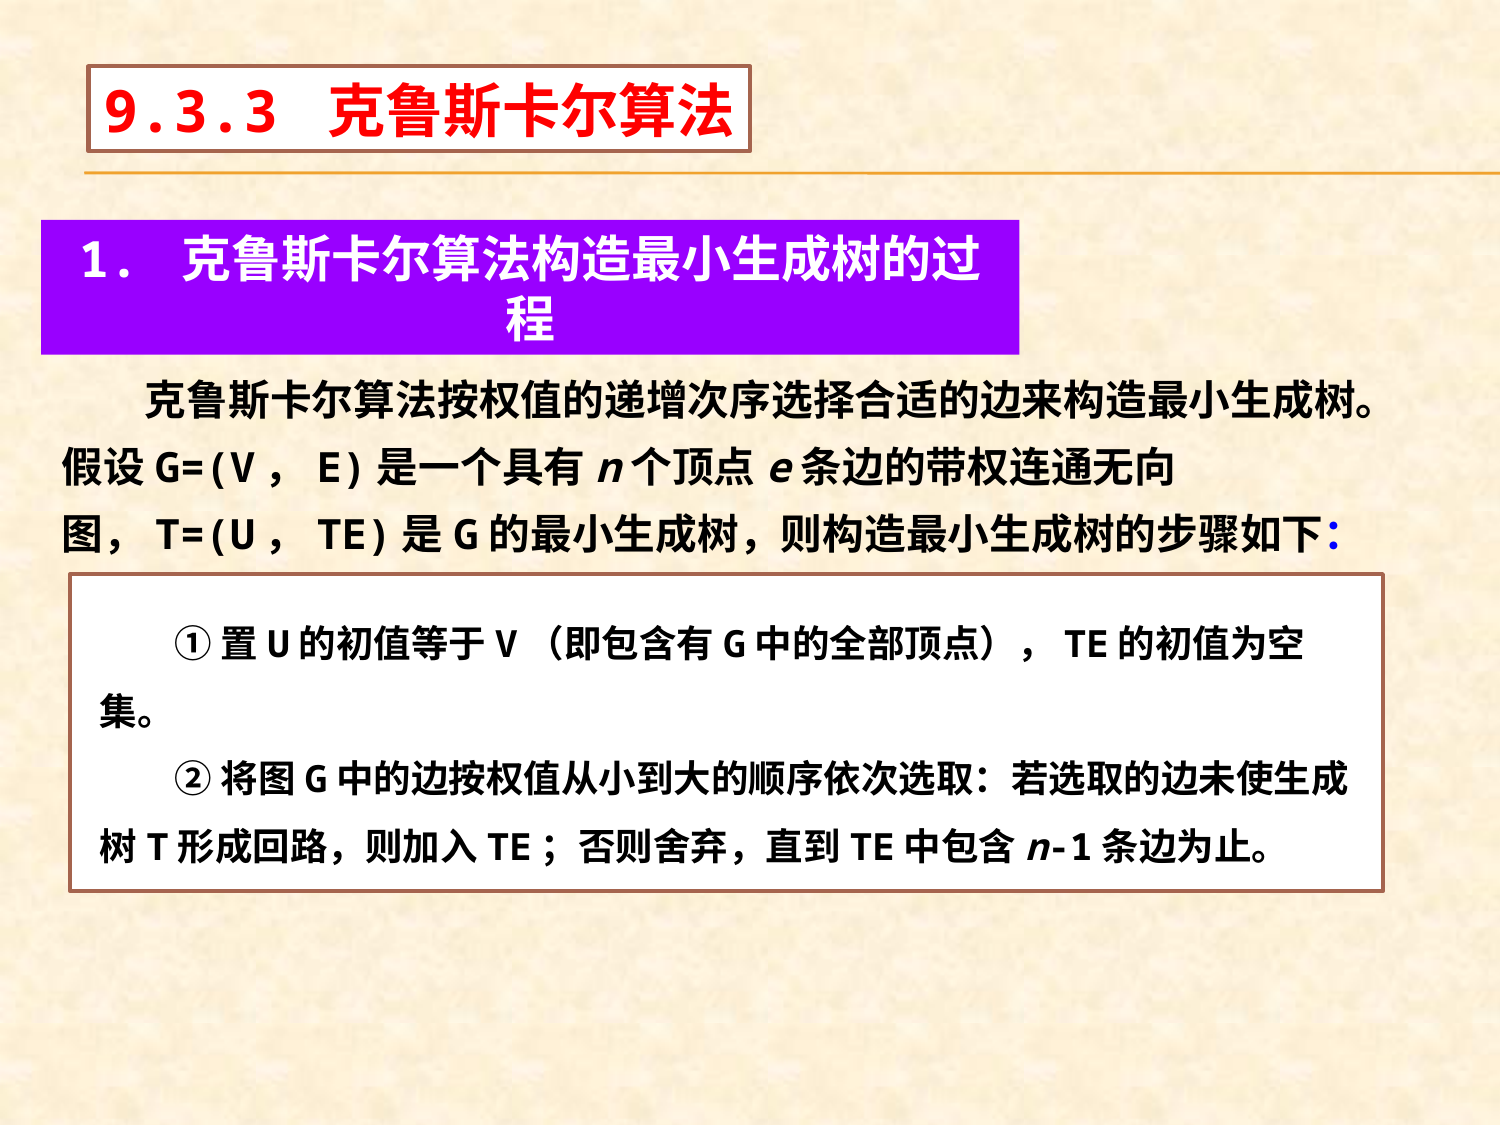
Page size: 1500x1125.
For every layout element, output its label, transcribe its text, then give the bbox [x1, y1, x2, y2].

text_box 9.3.3 克鲁斯卡尔算法 [86, 64, 752, 153]
picture [0, 0, 1500, 1125]
text_box ① 置U的初值等于V（即包含有G中的全部顶点），TE的初值为空集。 ② 将图G中的边按权值从小到大的顺序依次选取：若选取的边未使生成树T形成回路，则加入TE；否则舍弃，直到TE中包含n-1条边为止。 [68, 572, 1385, 893]
text_box 1. 克鲁斯卡尔算法构造最小生成树的过程 [41, 219, 1020, 355]
text_box 克鲁斯卡尔算法按权值的递增次序选择合适的边来构造最小生成树。假设G=(V，E)是一个具有n个顶点e条边的带权连通无向图，T=(U，TE)是G的最小生成树，则构造最小生成树的步骤如下： [46, 350, 1436, 565]
